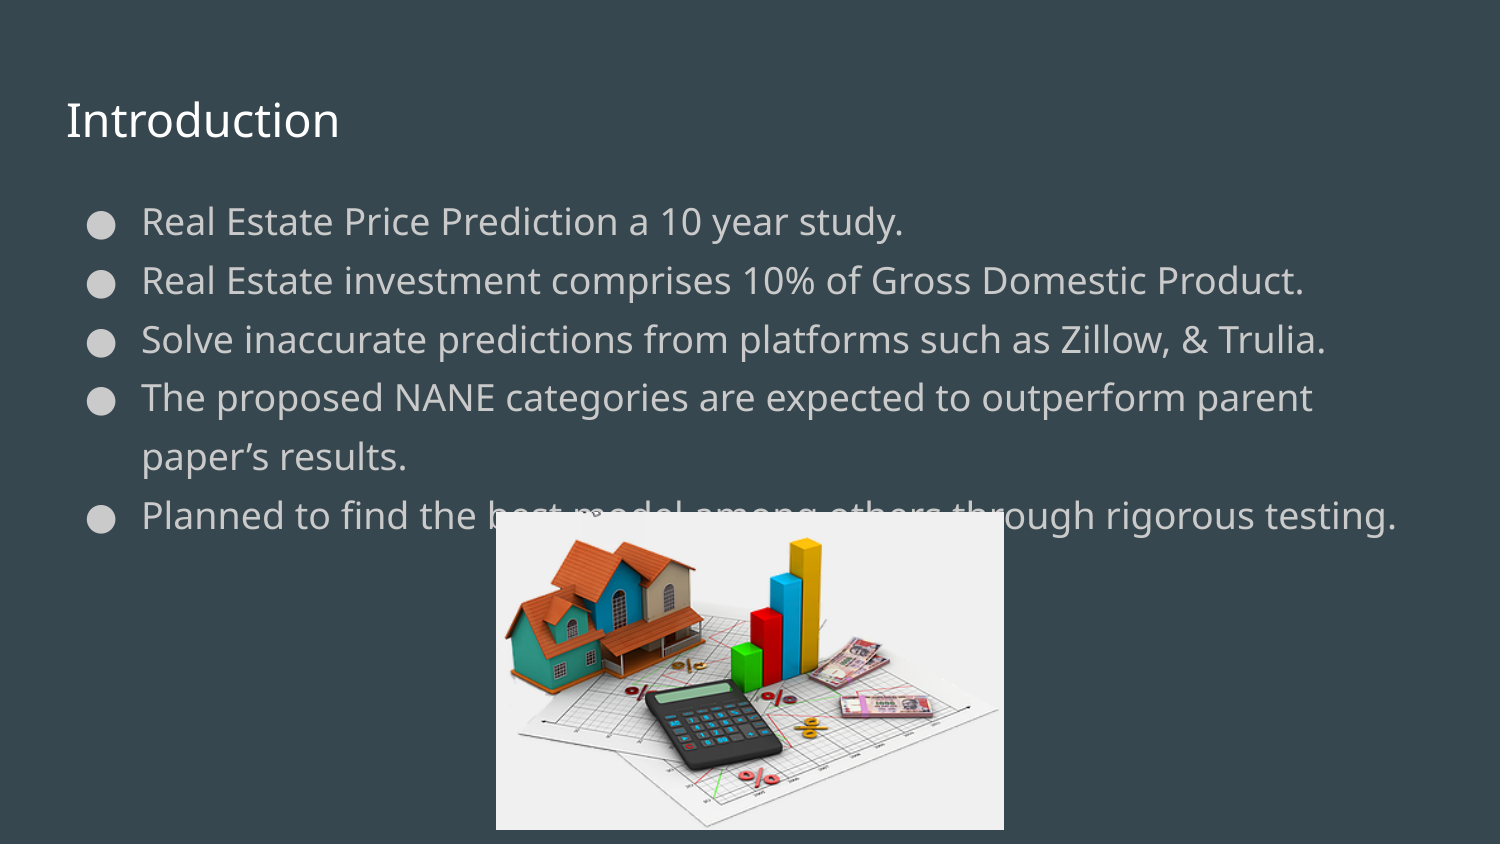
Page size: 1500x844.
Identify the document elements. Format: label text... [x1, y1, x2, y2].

picture [495, 512, 1005, 830]
title Introduction [51, 72, 1449, 167]
list Real Estate Price Prediction a 10 year study. Real Estate investment comprises 10% of Gross Domestic Product. Solve inaccurate predictions from platforms such as Zillow, & Trulia. The proposed NANE categories are expected to outperform parent paper’s results. Planned to find the best model among others through rigorous testing. [51, 173, 1415, 591]
